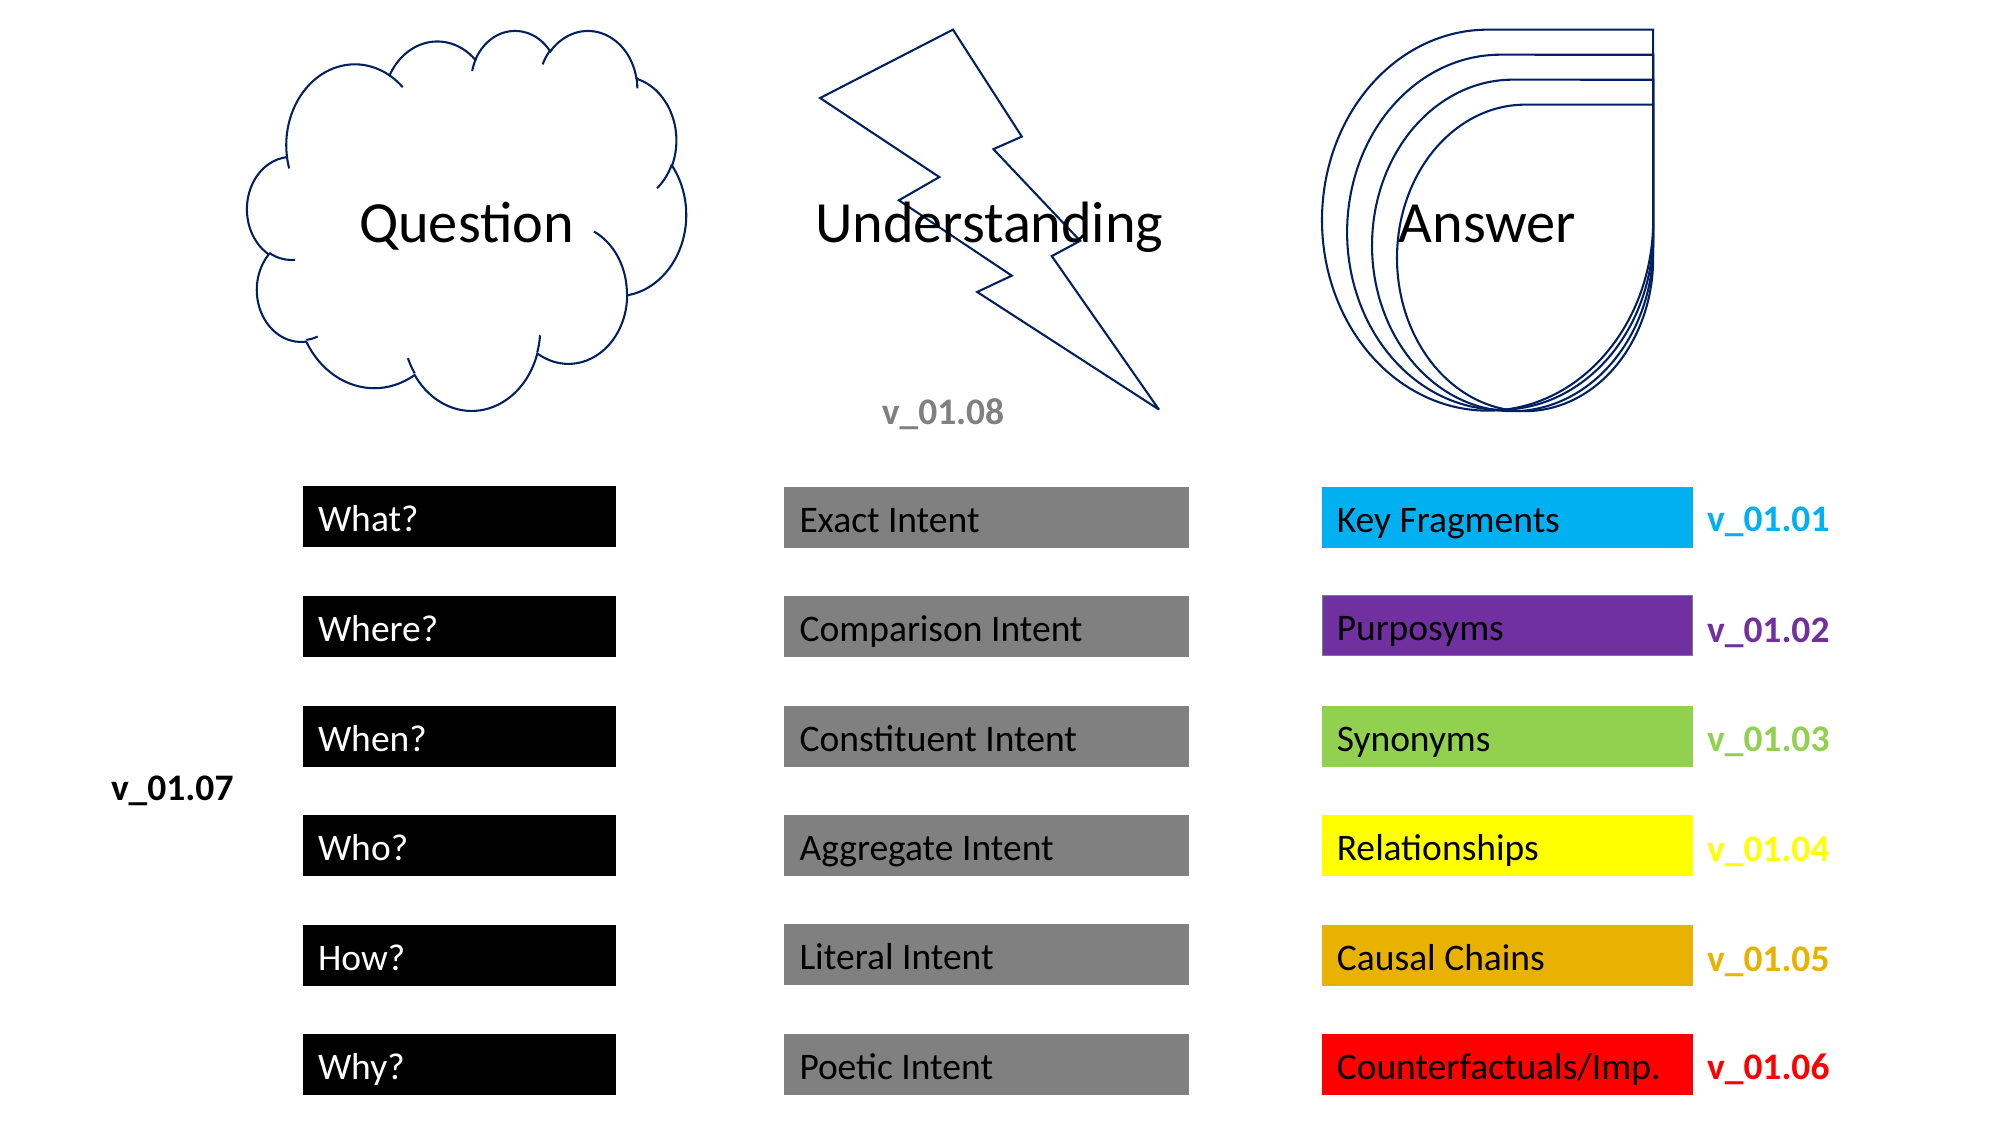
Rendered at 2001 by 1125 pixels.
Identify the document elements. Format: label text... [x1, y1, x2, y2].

text_box [1383, 78, 1655, 177]
text_box Comparison Intent [784, 596, 1189, 657]
text_box Key Fragments [1322, 487, 1693, 548]
text_box v_01.05 [1692, 926, 1897, 987]
text_box [255, 29, 680, 177]
text_box Causal Chains [1322, 925, 1693, 986]
text_box v_01.06 [1692, 1034, 1897, 1095]
text_box [255, 262, 675, 412]
text_box When? [303, 706, 616, 767]
text_box v_01.07 [96, 755, 301, 816]
text_box What? [303, 486, 616, 547]
text_box Answer [1292, 177, 1683, 262]
text_box v_01.03 [1692, 706, 1897, 767]
text_box Synonyms [1322, 706, 1692, 767]
text_box [1348, 262, 1484, 410]
text_box [1415, 103, 1655, 177]
text_box How? [303, 925, 616, 986]
text_box [975, 262, 1160, 411]
text_box [1325, 28, 1655, 177]
text_box Why? [303, 1034, 616, 1095]
text_box Aggregate Intent [784, 815, 1189, 876]
text_box Counterfactuals/Imp. [1322, 1034, 1692, 1095]
text_box [1353, 53, 1655, 177]
text_box v_01.01 [1692, 486, 1897, 547]
text_box Purposyms [1322, 595, 1693, 656]
text_box [1371, 262, 1519, 413]
text_box [1396, 262, 1655, 413]
text_box Understanding [794, 177, 1185, 262]
text_box Where? [303, 596, 616, 657]
text_box Exact Intent [784, 487, 1189, 548]
text_box Relationships [1322, 815, 1693, 876]
text_box Poetic Intent [784, 1034, 1189, 1095]
text_box [1325, 262, 1495, 412]
text_box Constituent Intent [784, 706, 1189, 767]
text_box v_01.04 [1692, 816, 1897, 877]
text_box Question [247, 177, 687, 262]
text_box Who? [303, 815, 616, 876]
text_box [818, 28, 1024, 177]
text_box v_01.08 [867, 379, 1072, 440]
text_box v_01.02 [1692, 597, 1897, 658]
text_box Literal Intent [784, 924, 1189, 985]
